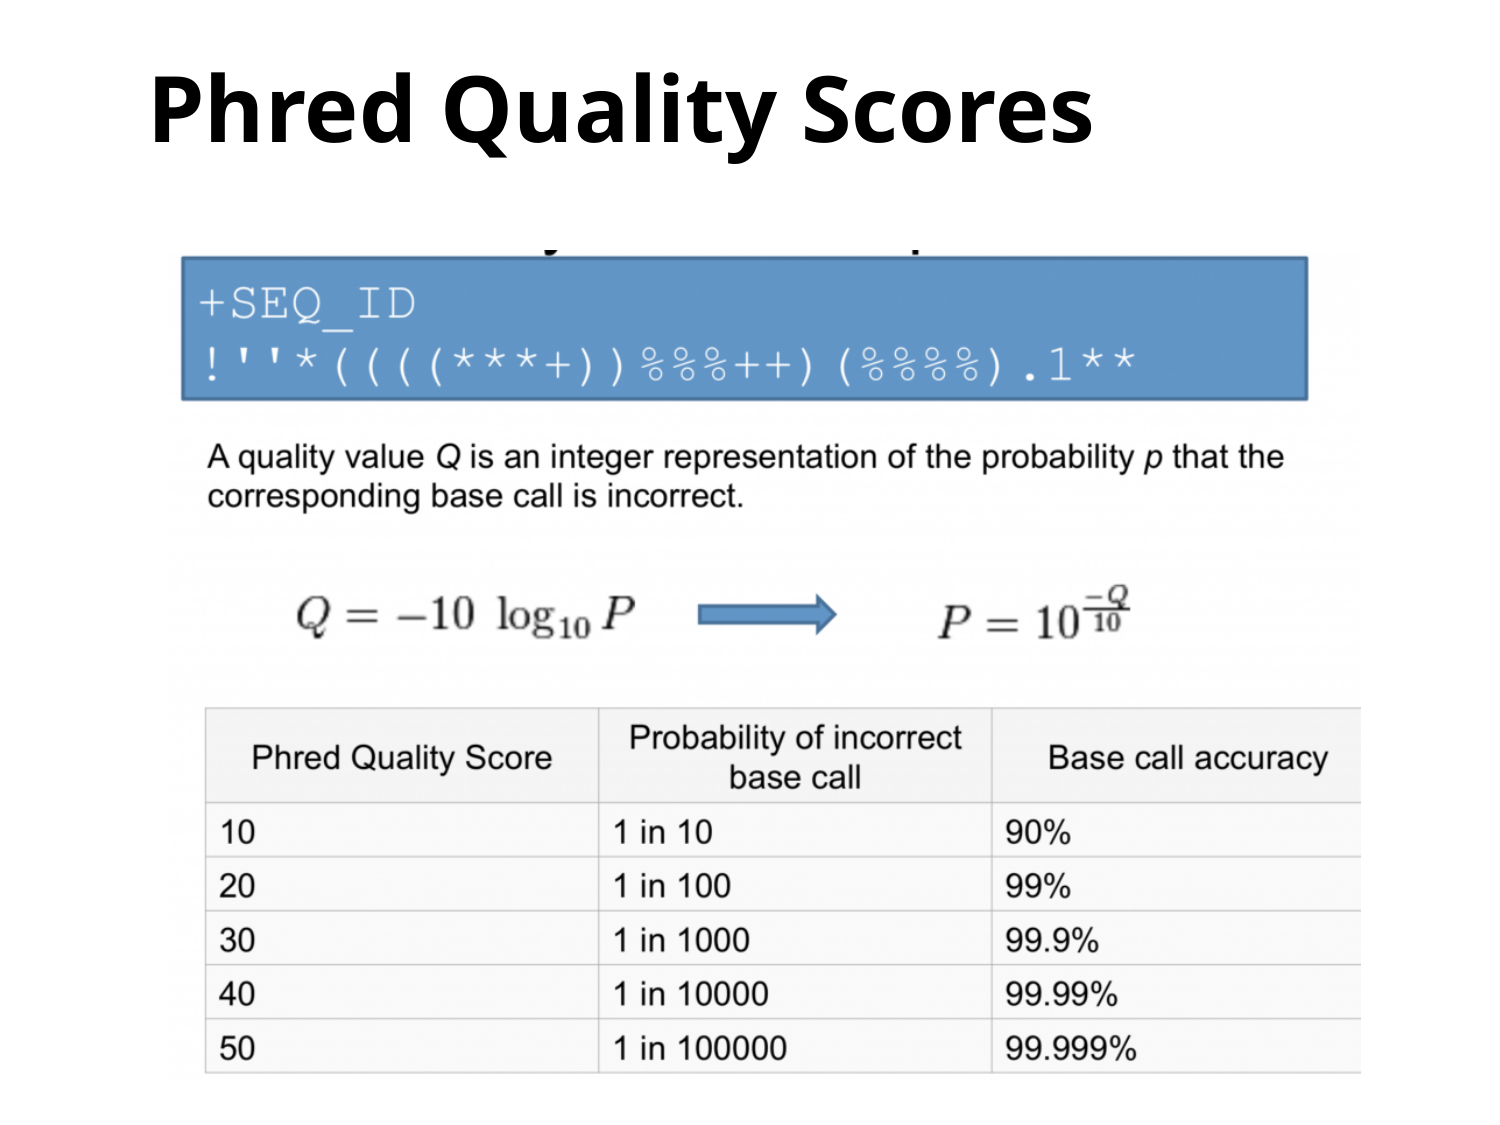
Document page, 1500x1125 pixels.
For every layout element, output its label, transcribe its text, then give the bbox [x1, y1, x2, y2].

picture [168, 249, 1362, 1082]
title Phred Quality Scores [132, 43, 1131, 244]
